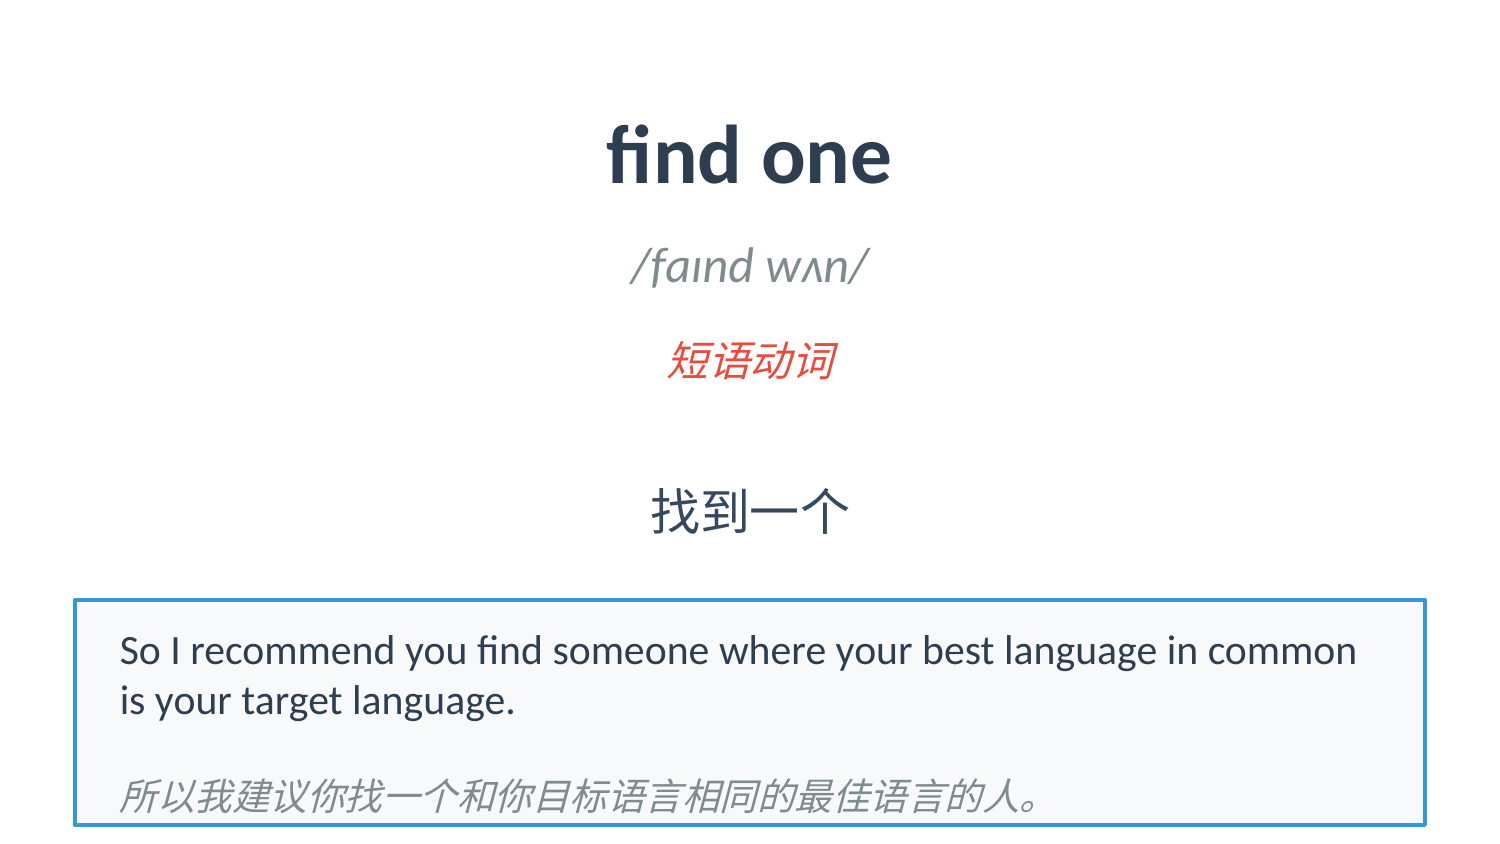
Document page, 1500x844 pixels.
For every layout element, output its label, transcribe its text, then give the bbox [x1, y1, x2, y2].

text_box 短语动词 [74, 329, 1425, 390]
text_box So I recommend you find someone where your best language in common is your target language. 所以我建议你找一个和你目标语言相同的最佳语言的人。 [104, 629, 1380, 810]
text_box find one [74, 74, 1425, 224]
text_box /faɪnd wʌn/ [74, 224, 1425, 300]
text_box 找到一个 [74, 449, 1425, 570]
text_box [74, 599, 1425, 825]
